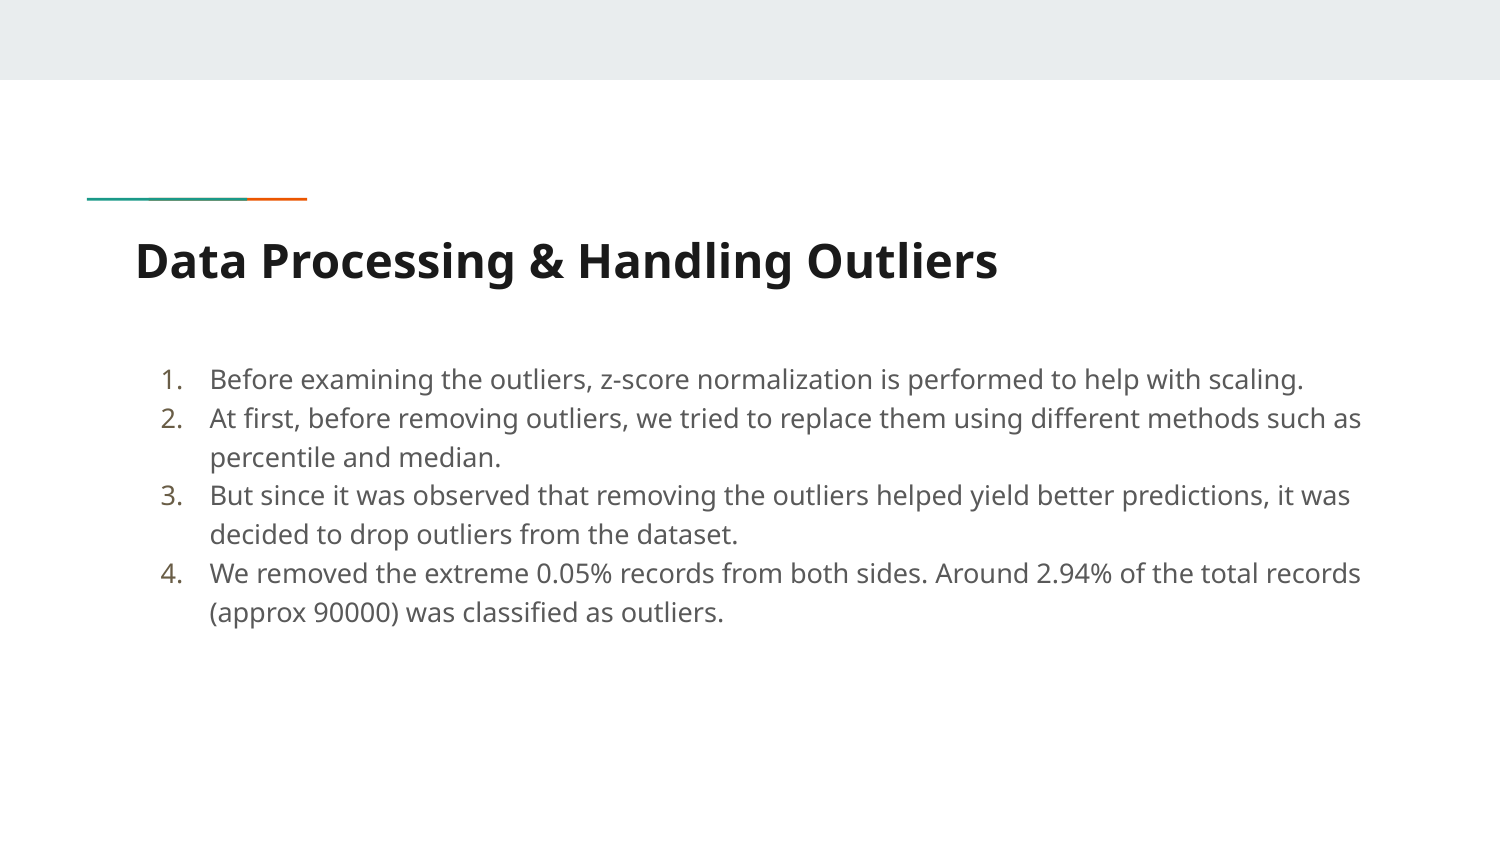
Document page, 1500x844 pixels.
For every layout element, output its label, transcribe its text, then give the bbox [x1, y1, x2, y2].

list Before examining the outliers, z-score normalization is performed to help with scaling. At first, before removing outliers, we tried to replace them using different methods such as percentile and median. But since it was observed that removing the outliers helped yield better predictions, it was decided to drop outliers from the dataset. We removed the extreme 0.05% records from both sides. Around 2.94% of the total records (approx 90000) was classified as outliers. [119, 341, 1392, 712]
title Data Processing & Handling Outliers [119, 216, 1381, 305]
